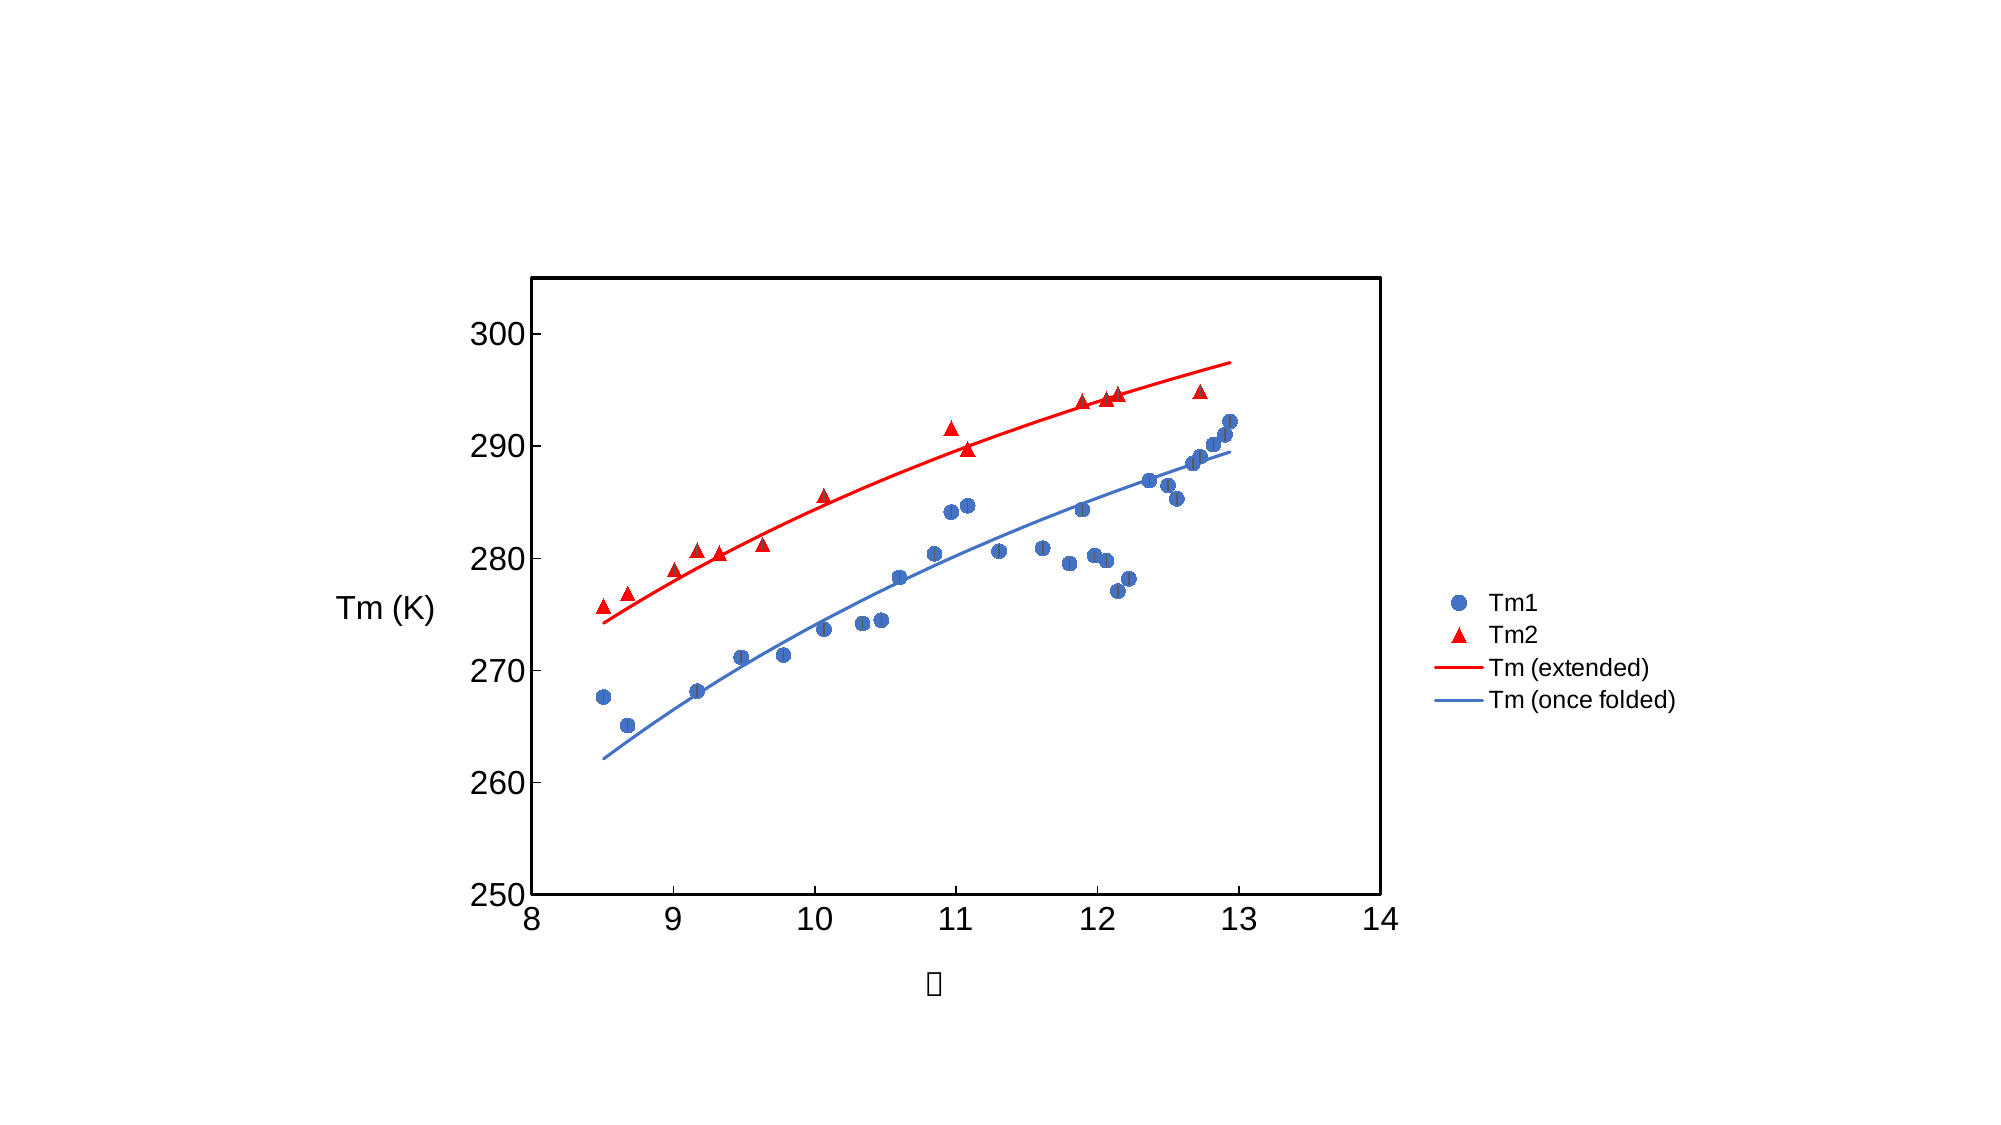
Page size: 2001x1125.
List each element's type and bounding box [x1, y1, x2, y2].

chart [302, 262, 1697, 1041]
